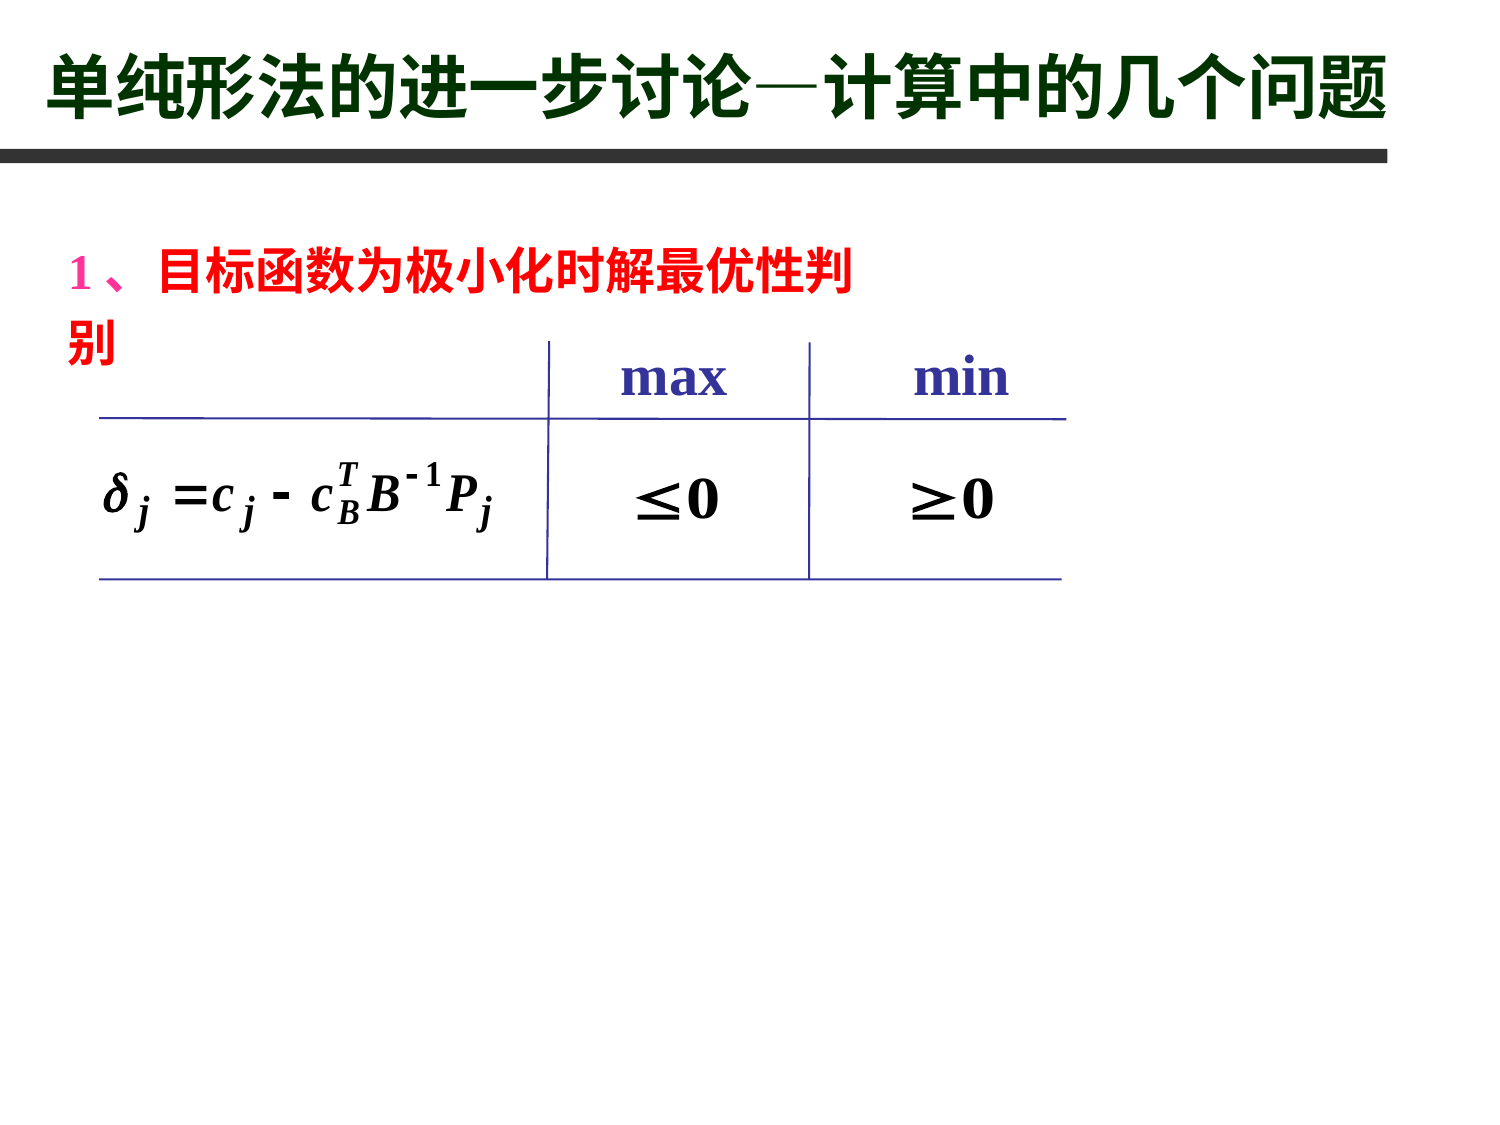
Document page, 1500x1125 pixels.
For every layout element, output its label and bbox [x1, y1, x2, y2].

title [29, 19, 1424, 136]
text_box [99, 341, 1067, 580]
text_box [95, 447, 503, 543]
text_box [53, 219, 916, 312]
text_box [886, 329, 1037, 415]
text_box [899, 466, 1004, 531]
text_box [599, 329, 750, 415]
